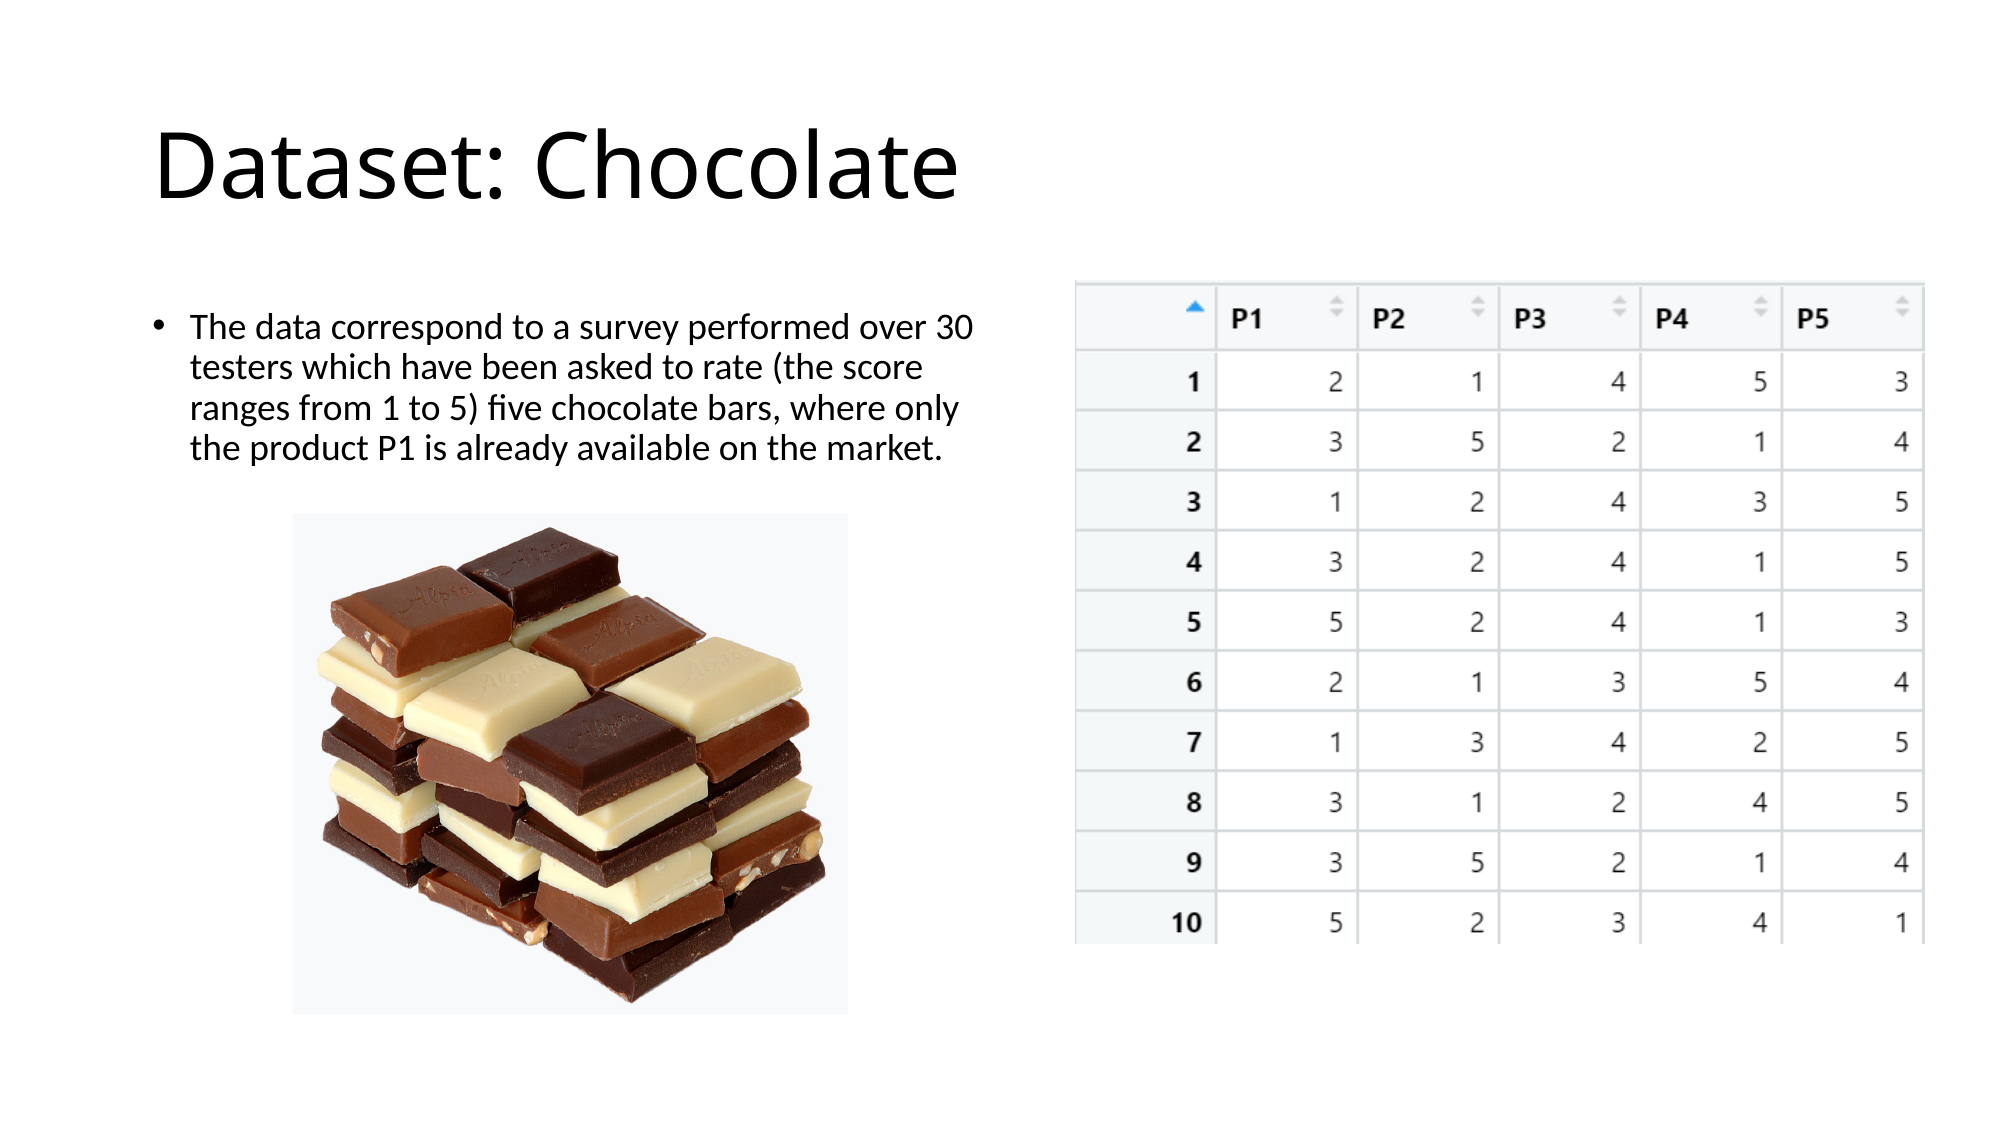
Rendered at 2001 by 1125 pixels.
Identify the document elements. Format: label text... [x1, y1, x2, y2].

picture [293, 514, 848, 1014]
list The data correspond to a survey performed over 30 testers which have been asked to rate (the score ranges from 1 to 5) five chocolate bars, where only the product P1 is already available on the market. [137, 299, 1000, 1014]
picture [1075, 280, 1925, 944]
title Dataset: Chocolate [137, 59, 1863, 278]
